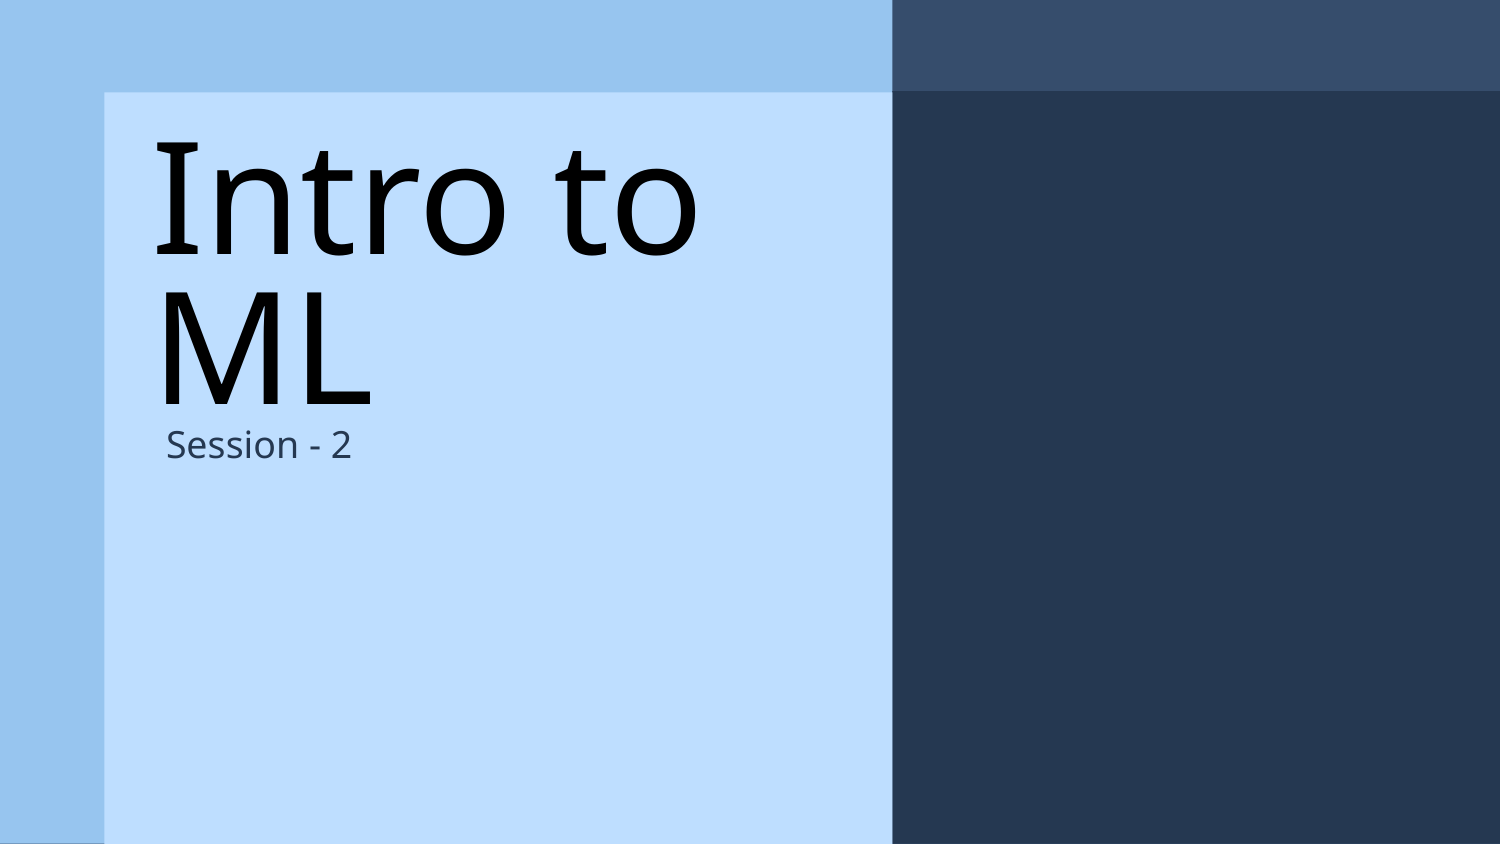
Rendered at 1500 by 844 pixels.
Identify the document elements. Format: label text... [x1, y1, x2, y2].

title Intro to ML [150, 134, 1143, 567]
text_box Session - 2 [150, 406, 792, 494]
